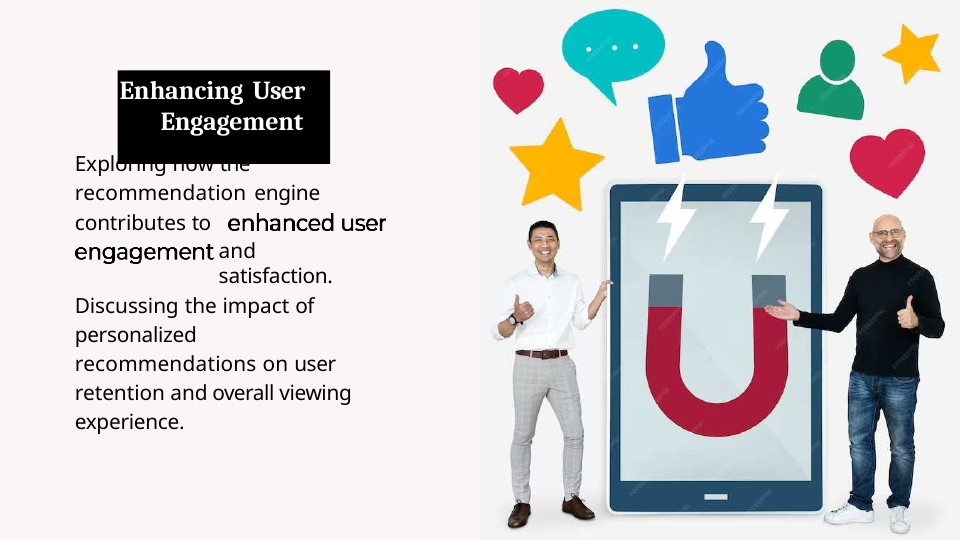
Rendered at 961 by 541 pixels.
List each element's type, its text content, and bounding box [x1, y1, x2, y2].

picture [75, 244, 214, 264]
picture [479, 0, 960, 540]
picture [228, 213, 386, 231]
title Enhancing User Engagement [117, 70, 331, 143]
text_box Exploring how the recommendation engine contributes to and satisfaction. Discussing the impact of personalized recommendations on user retention and overall viewing experience. [72, 143, 392, 434]
